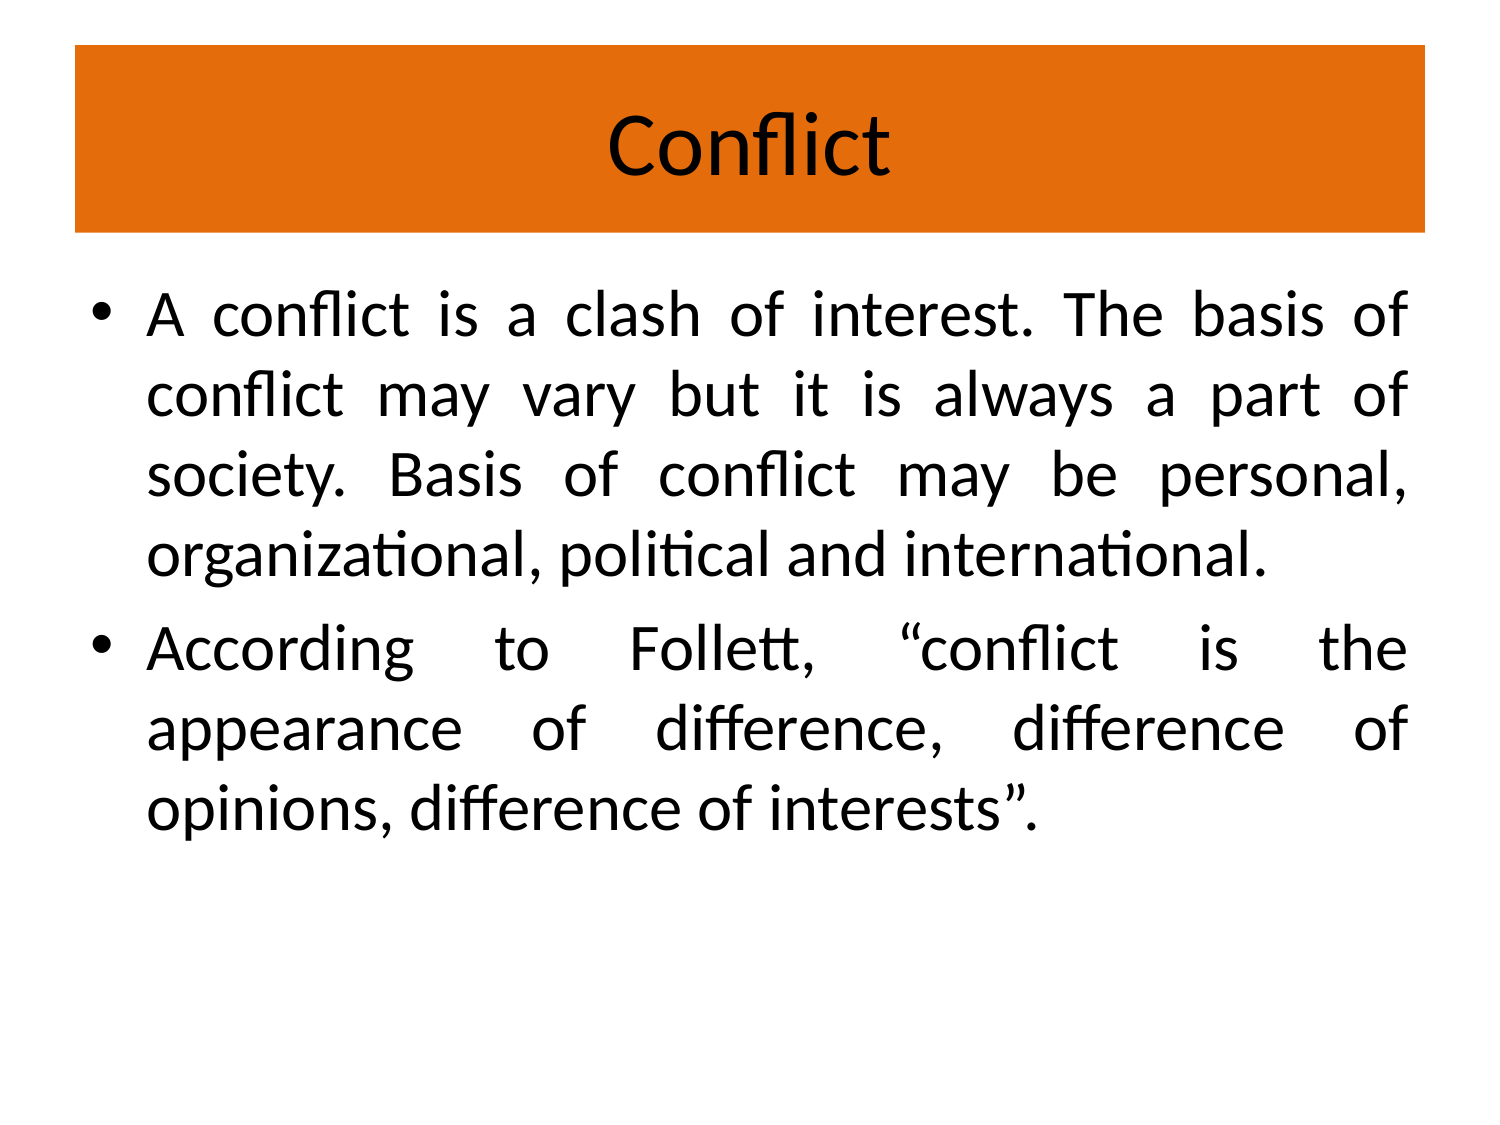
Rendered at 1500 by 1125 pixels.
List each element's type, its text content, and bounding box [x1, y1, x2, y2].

title Conflict [75, 45, 1425, 233]
list A conflict is a clash of interest. The basis of conflict may vary but it is always a part of society. Basis of conflict may be personal, organizational, political and international. According to Follett, “conflict is the appearance of difference, difference of opinions, difference of interests”. [75, 262, 1425, 1005]
